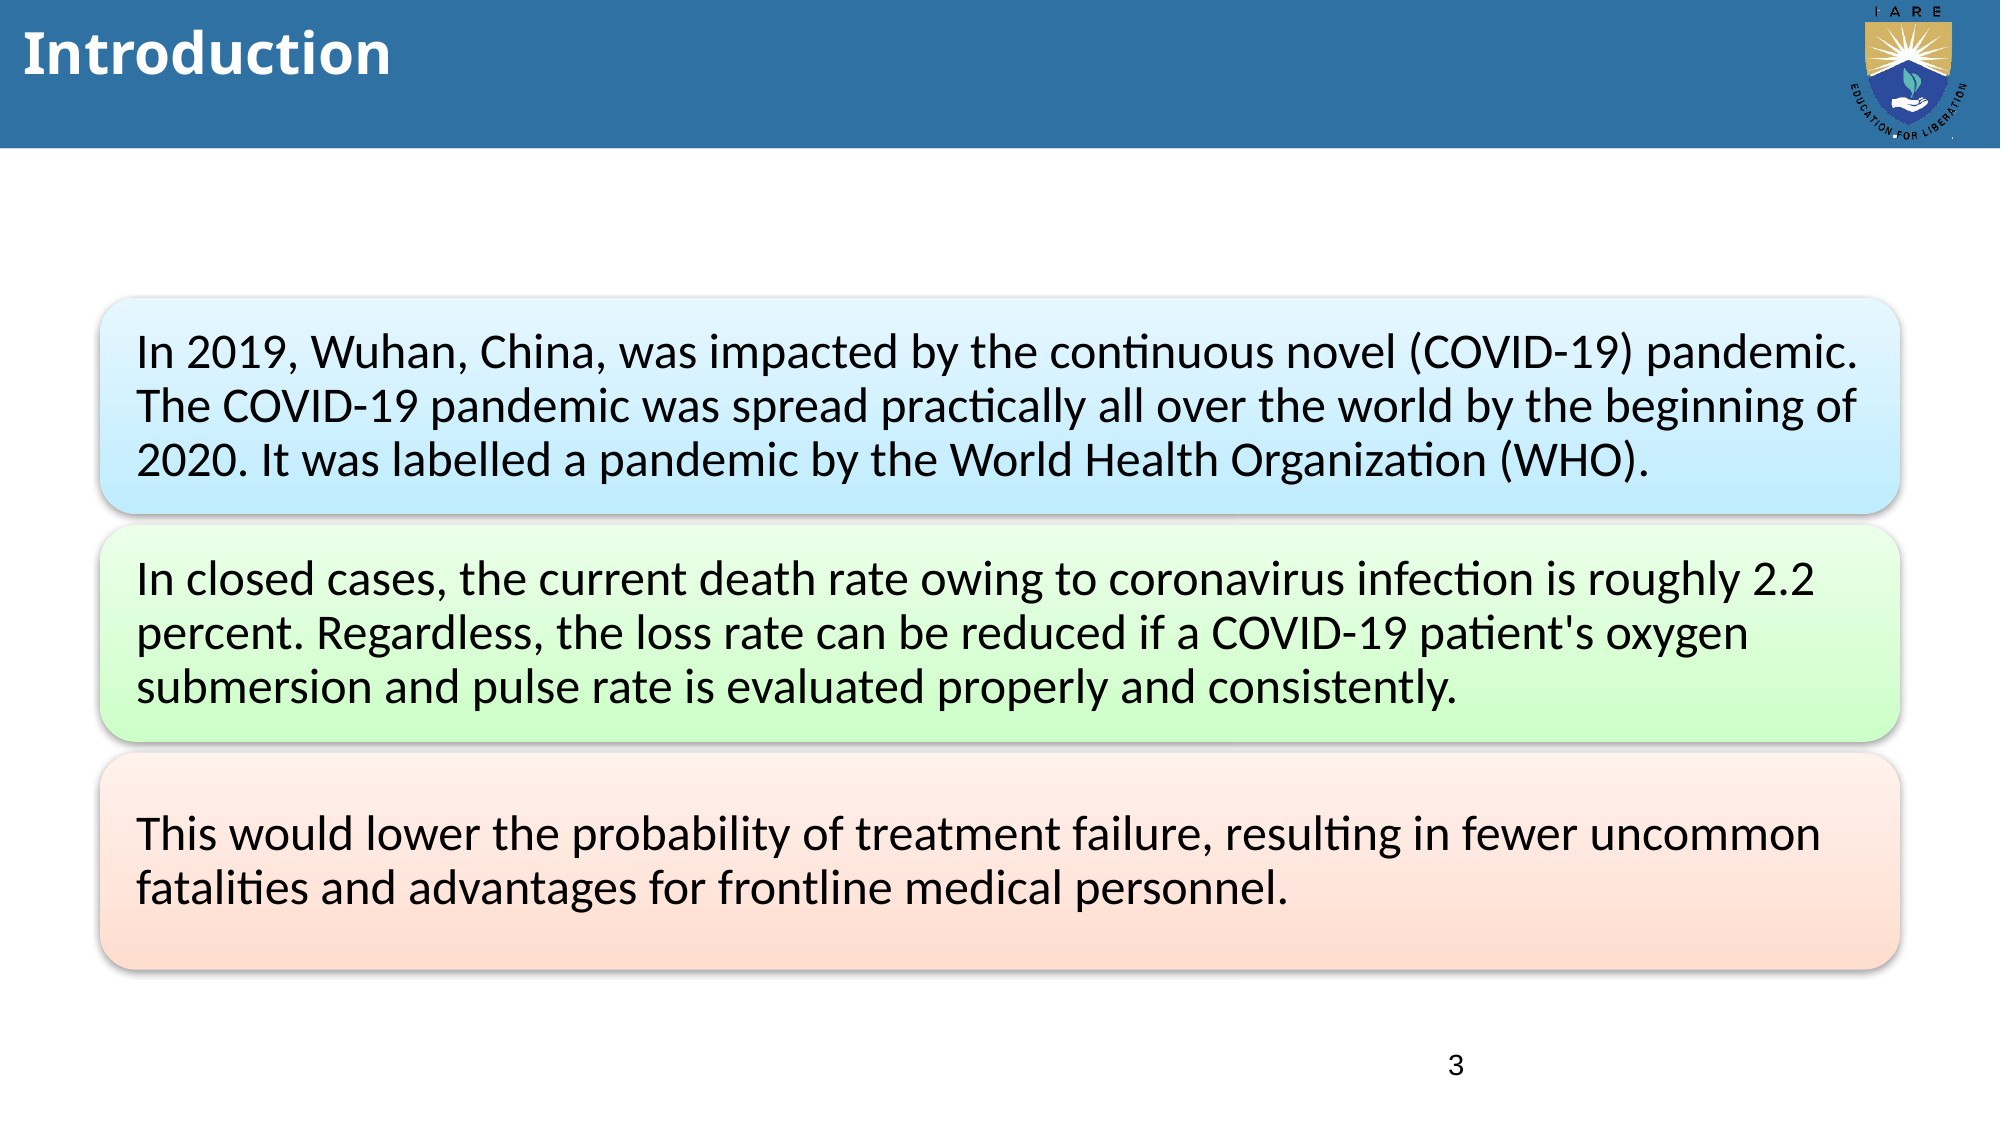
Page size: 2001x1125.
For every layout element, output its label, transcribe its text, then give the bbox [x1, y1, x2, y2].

picture [1823, 0, 1993, 163]
title Introduction [8, 8, 1809, 135]
slide_number 3 [1433, 1042, 1900, 1103]
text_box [99, 262, 1901, 1006]
